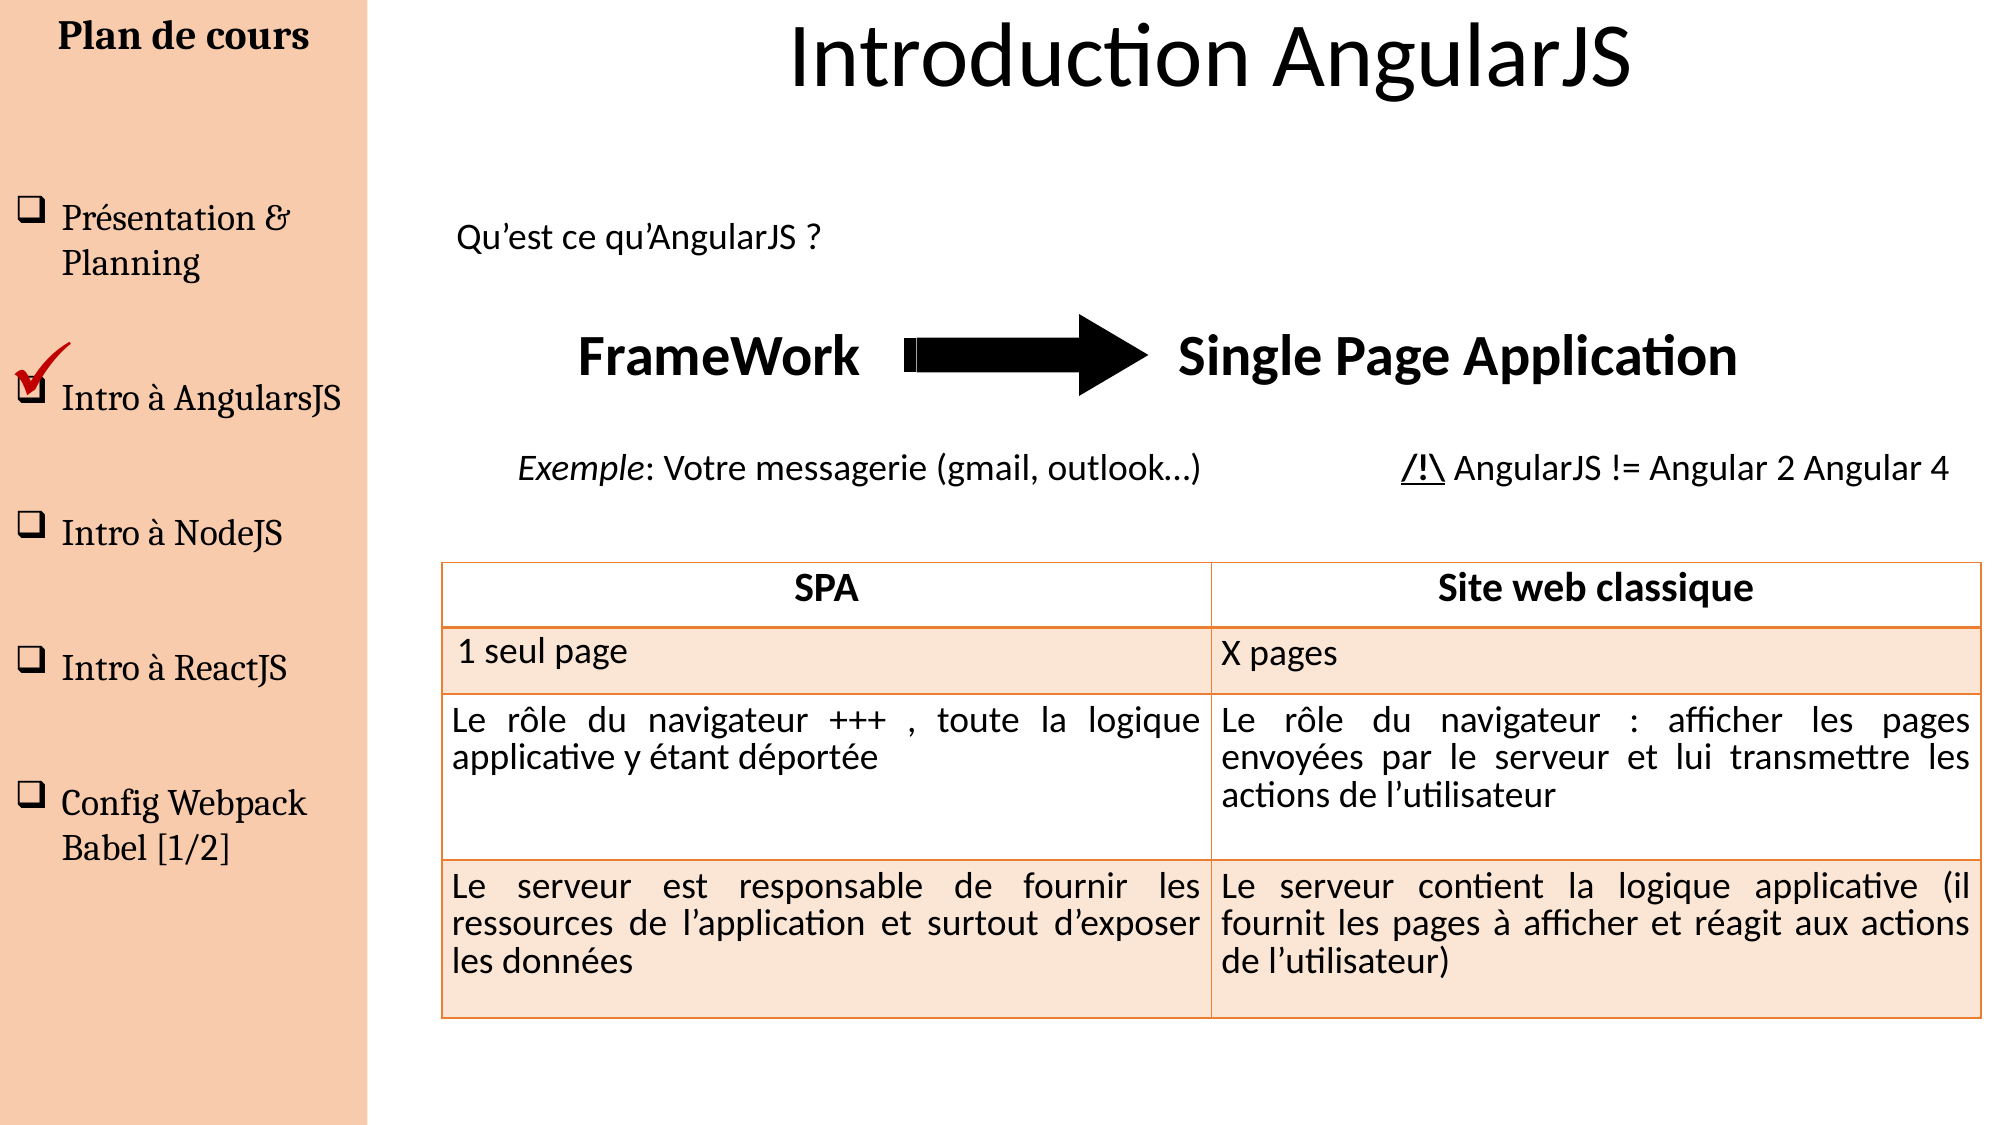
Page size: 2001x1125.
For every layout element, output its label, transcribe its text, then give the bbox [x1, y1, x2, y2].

table_cell Le serveur contient la logique applicative (il fournit les pages à afficher et réagit aux actions de l’utilisateur) [1212, 861, 1980, 1017]
text_box Qu’est ce qu’AngularJS ? [441, 204, 1275, 265]
text_box Exemple: Votre messagerie (gmail, outlook…) [502, 435, 1336, 496]
title Introduction AngularJS [422, 0, 2000, 126]
text_box [0, 329, 203, 445]
table_cell Le rôle du navigateur +++ , toute la logique applicative y étant déportée [443, 695, 1211, 859]
table_header Site web classique [1212, 563, 1980, 626]
text_box /!\ AngularJS != Angular 2 Angular 4 [1386, 435, 1982, 496]
table_cell Le rôle du navigateur : afficher les pages envoyées par le serveur et lui transmettre les actions de l’utilisateur [1212, 695, 1980, 859]
table_cell X pages [1212, 629, 1980, 693]
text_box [564, 309, 1982, 396]
table_cell 1 seul page [443, 629, 1211, 693]
table_header SPA [443, 563, 1211, 626]
table_cell Le serveur est responsable de fournir les ressources de l’application et surtout d’exposer les données [443, 861, 1211, 1017]
